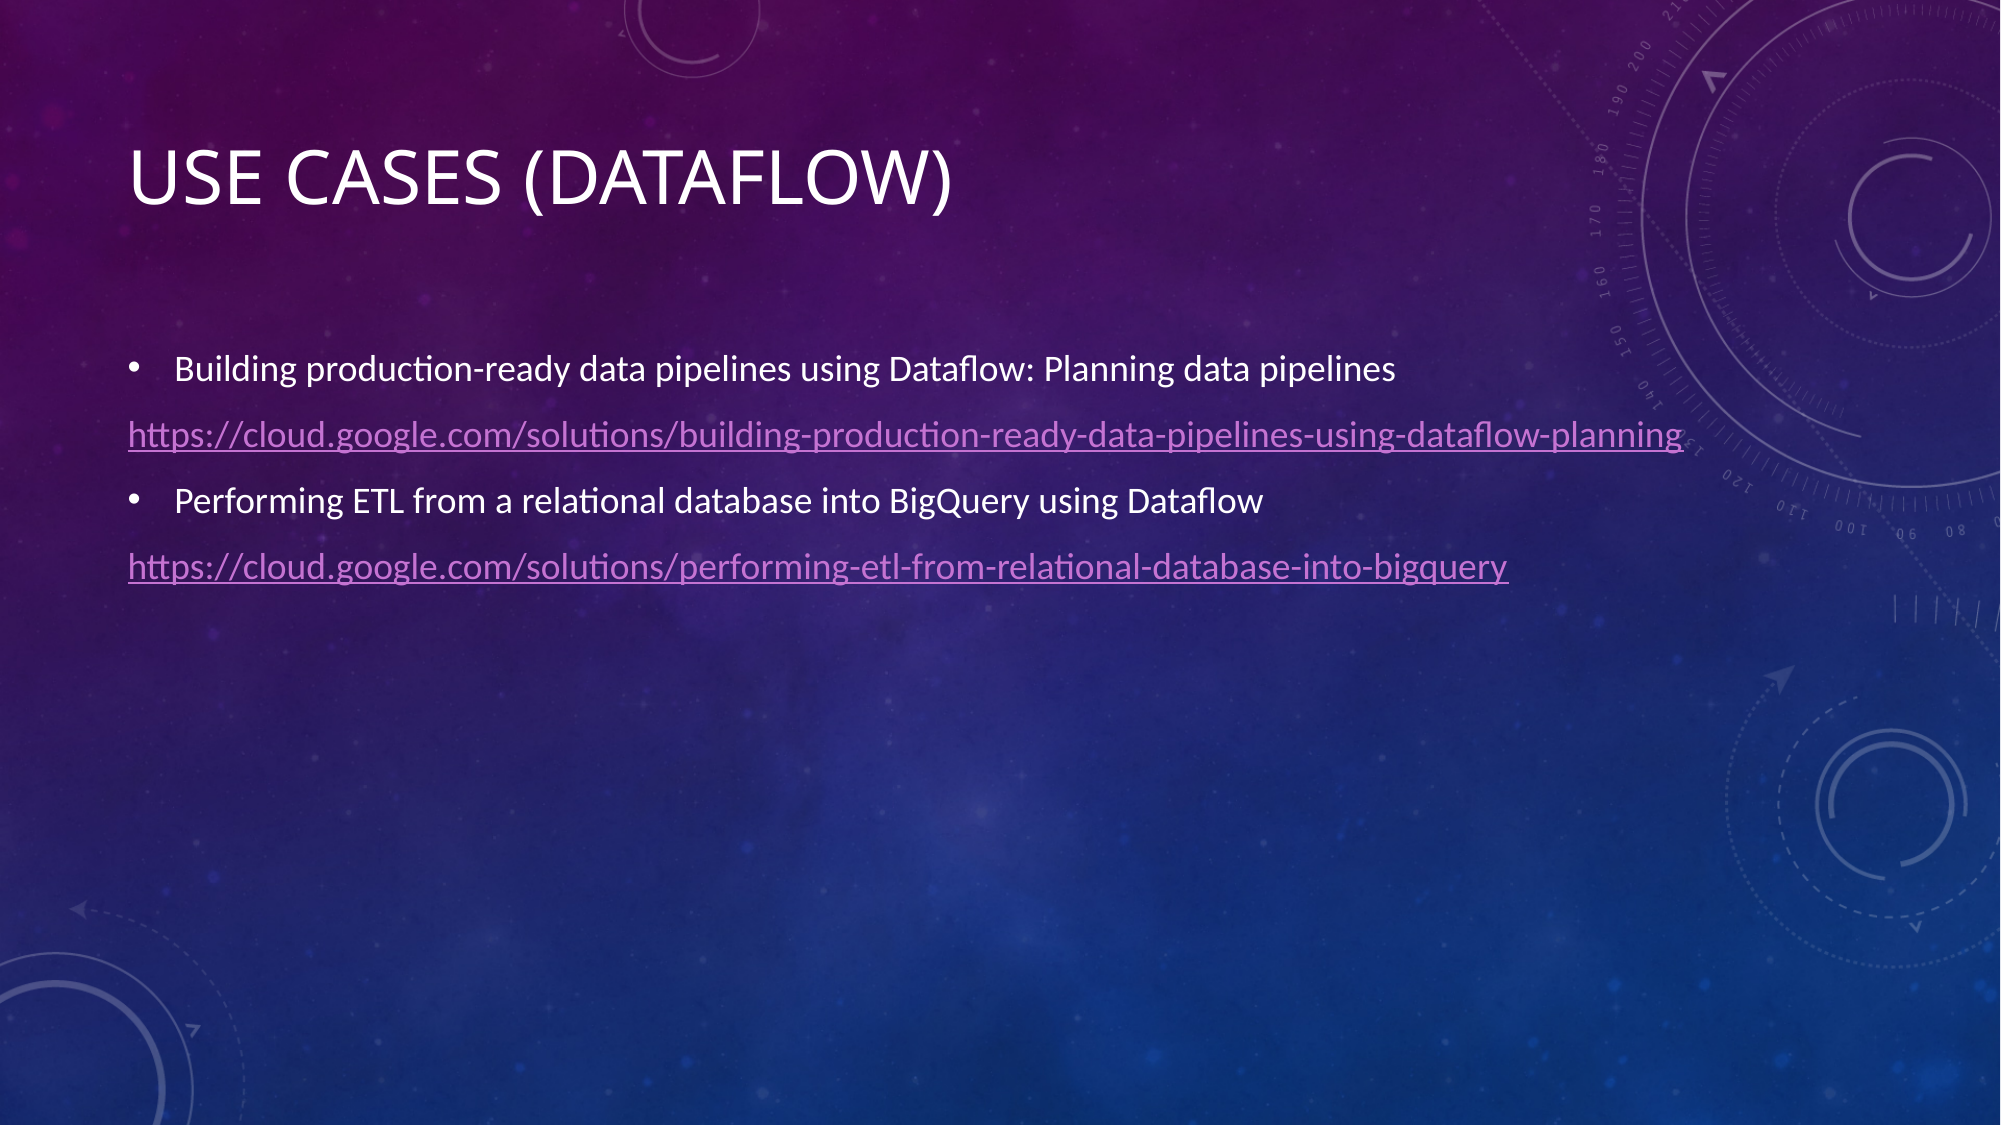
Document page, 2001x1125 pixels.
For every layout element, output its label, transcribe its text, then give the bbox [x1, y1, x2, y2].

list Building production-ready data pipelines using Dataflow: Planning data pipelines https://cloud.google.com/solutions/building-production-ready-data-pipelines-using-dataflow-planning Performing ETL from a relational database into BigQuery using Dataflow https://cloud.google.com/solutions/performing-etl-from-relational-database-into-bigquery [112, 231, 1775, 831]
title Use cases (dataflow) [112, 55, 1775, 231]
picture [0, 0, 2001, 1125]
